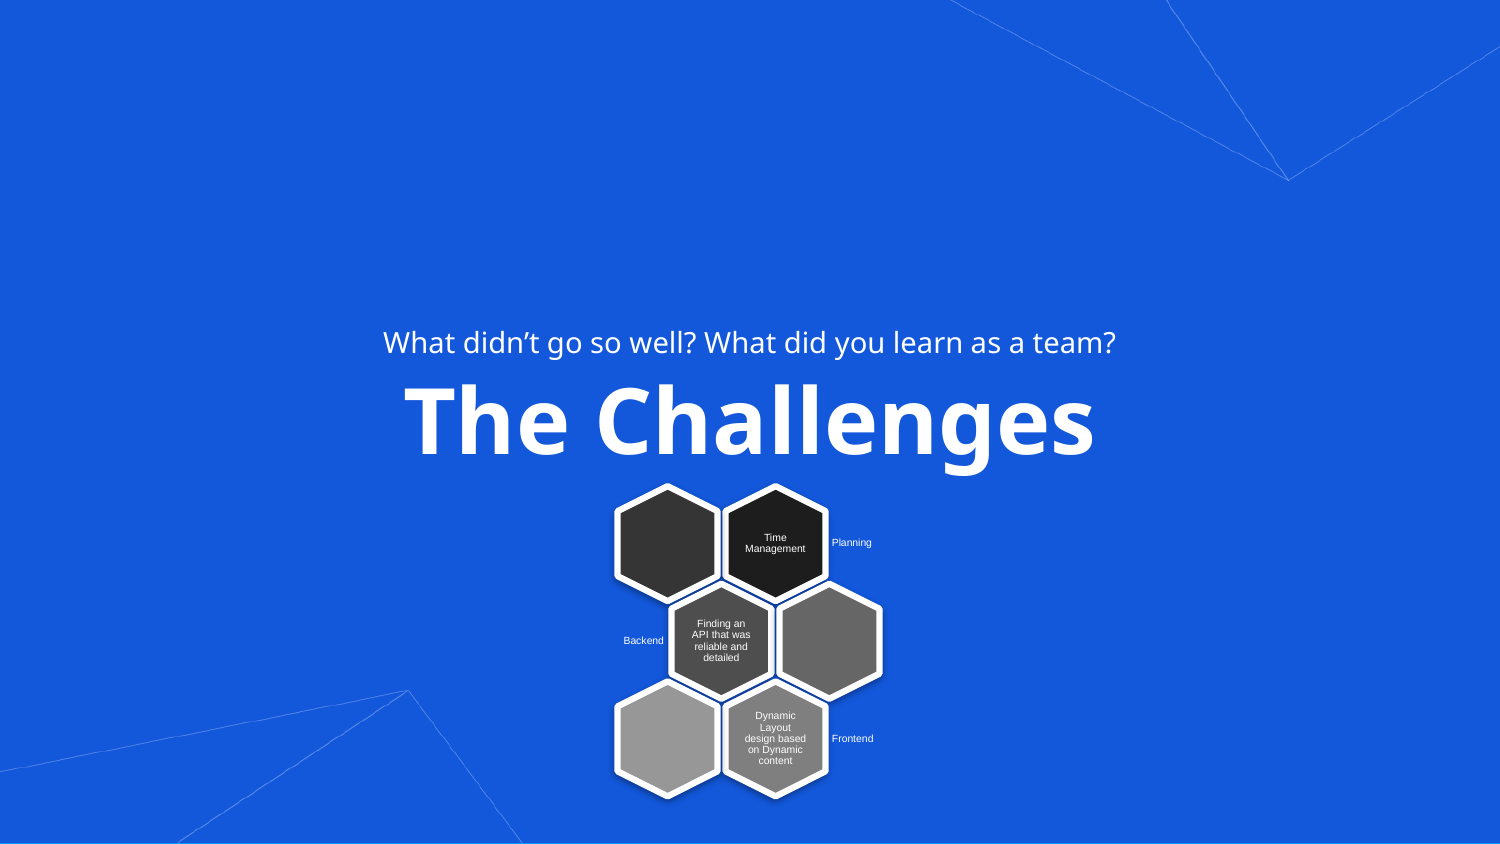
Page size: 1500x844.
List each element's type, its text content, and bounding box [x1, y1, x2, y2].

picture [0, 0, 1500, 843]
title The Challenges [79, 348, 1421, 594]
subtitle What didn’t go so well? What did you learn as a team? [238, 333, 1262, 348]
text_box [542, 421, 958, 844]
